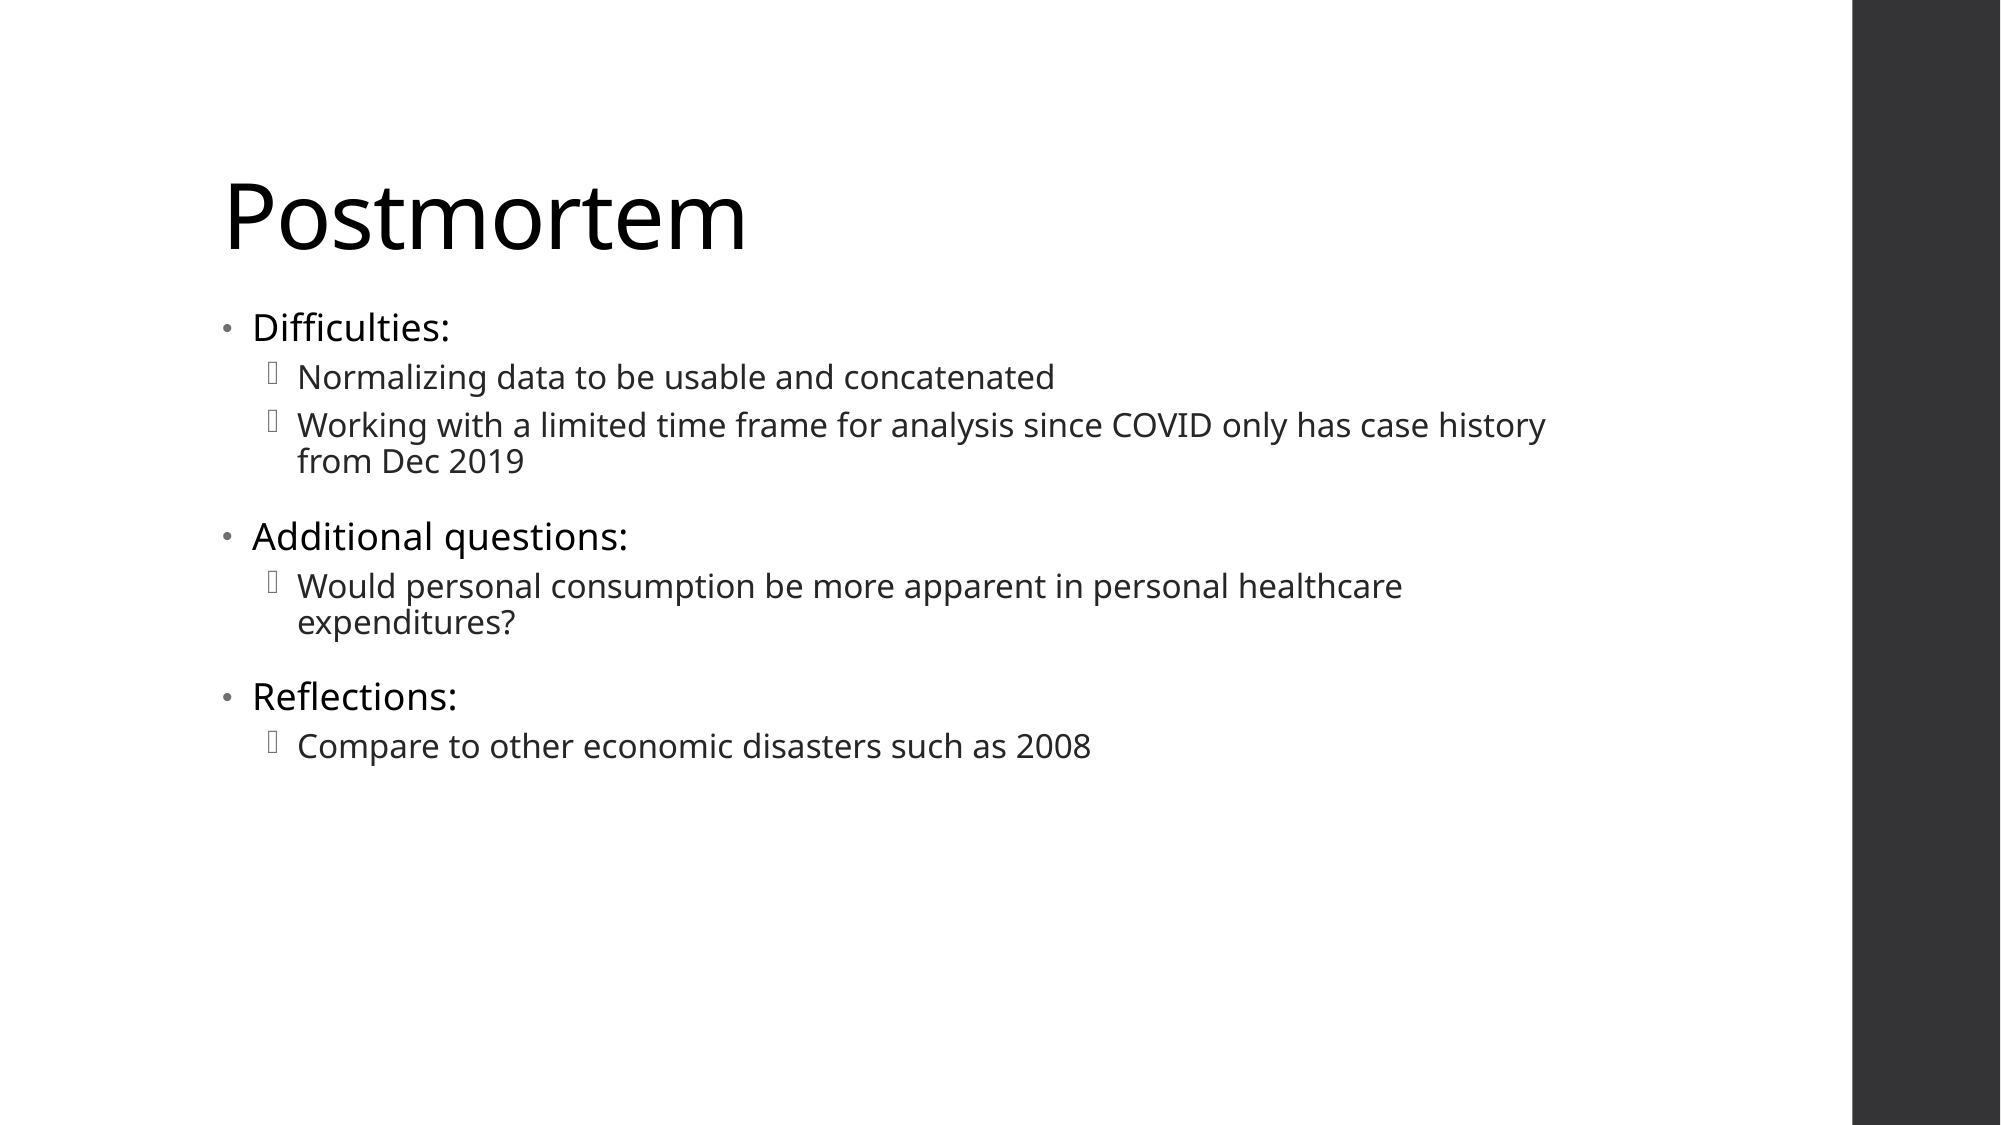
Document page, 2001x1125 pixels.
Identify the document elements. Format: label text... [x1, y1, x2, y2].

list Difficulties: Normalizing data to be usable and concatenated Working with a limited time frame for analysis since COVID only has case history from Dec 2019 Additional questions: Would personal consumption be more apparent in personal healthcare expenditures? Reflections: Compare to other economic disasters such as 2008 [206, 299, 1617, 1014]
title Postmortem [206, 60, 1797, 278]
